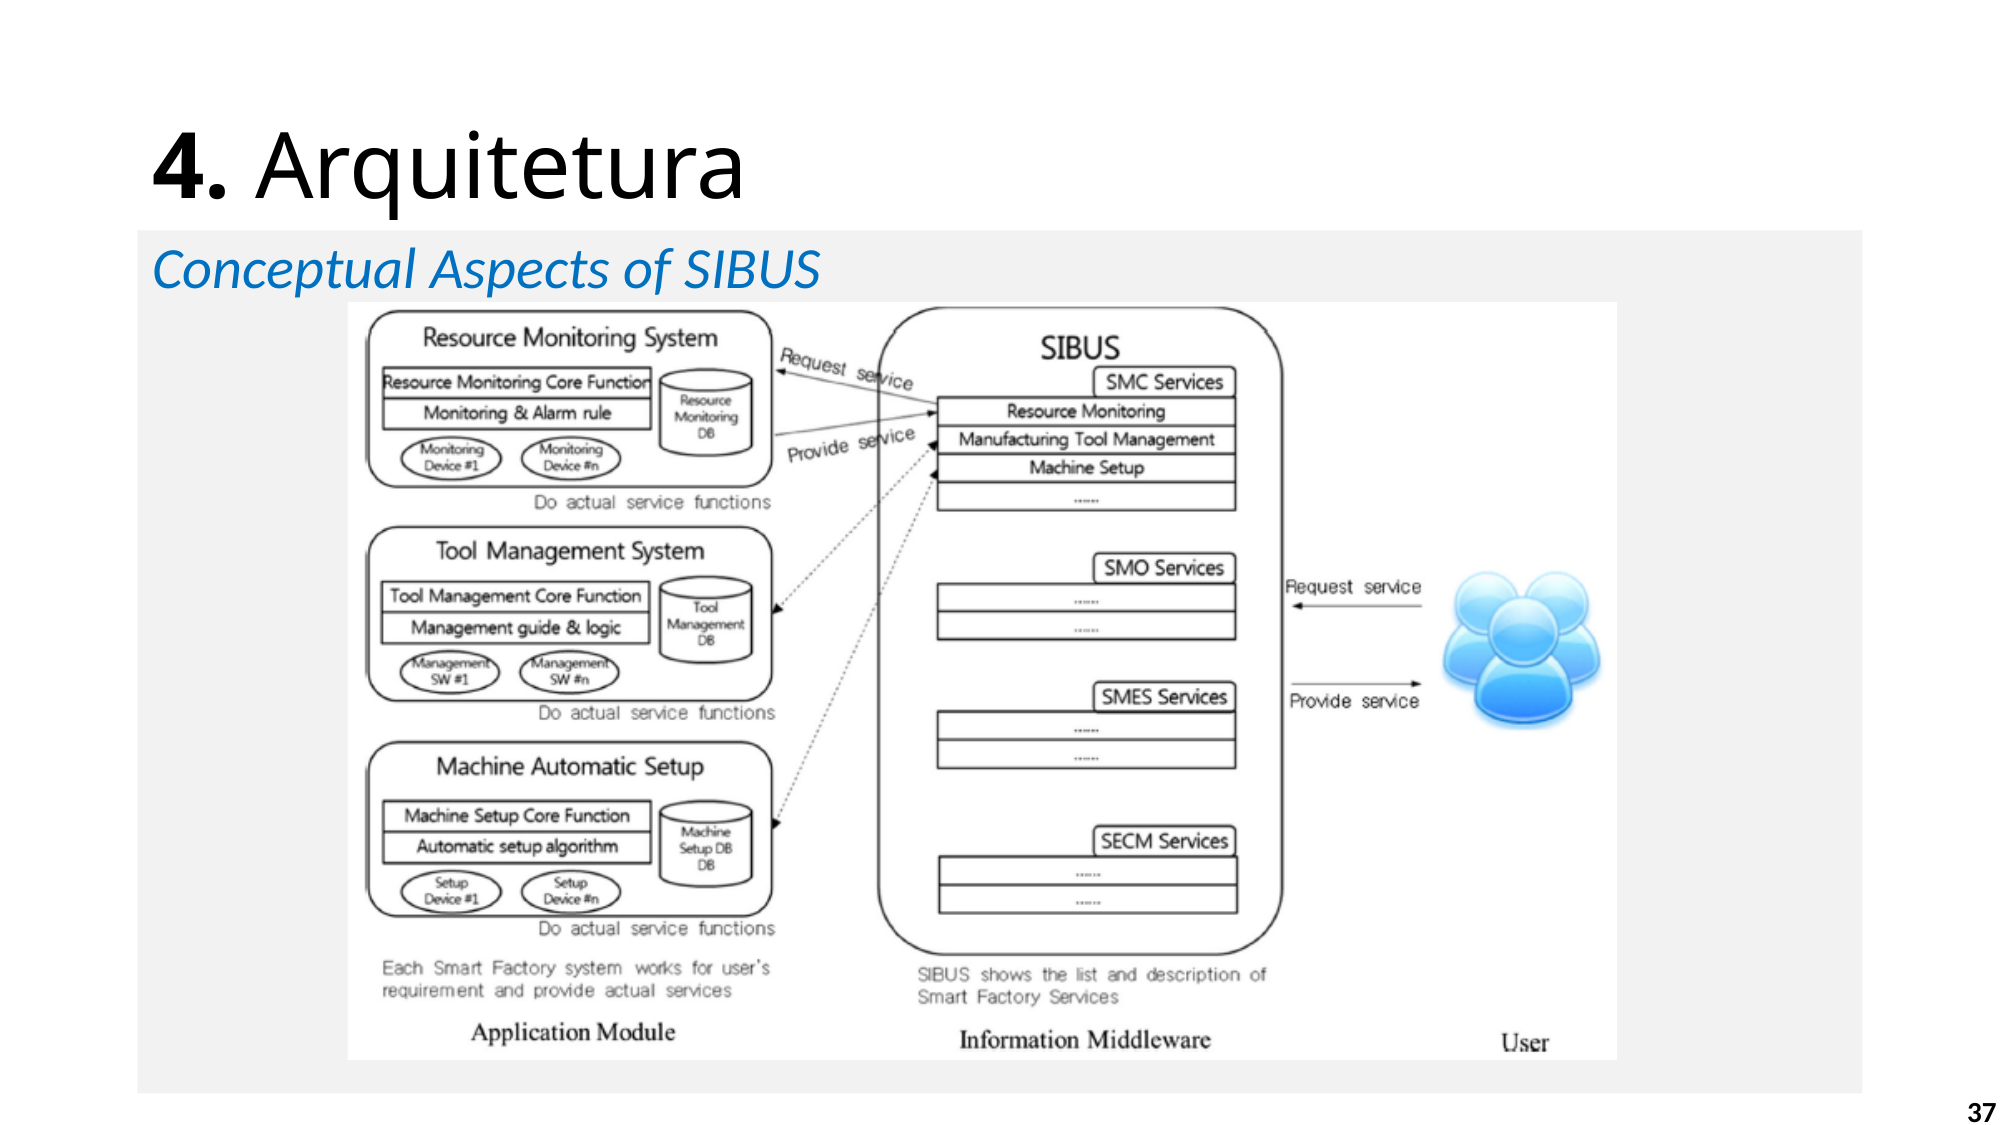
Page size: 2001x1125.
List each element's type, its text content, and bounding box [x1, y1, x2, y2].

title 4. Arquitetura [137, 59, 1863, 230]
list Conceptual Aspects of SIBUS [137, 230, 1863, 1094]
picture [347, 302, 1617, 1060]
